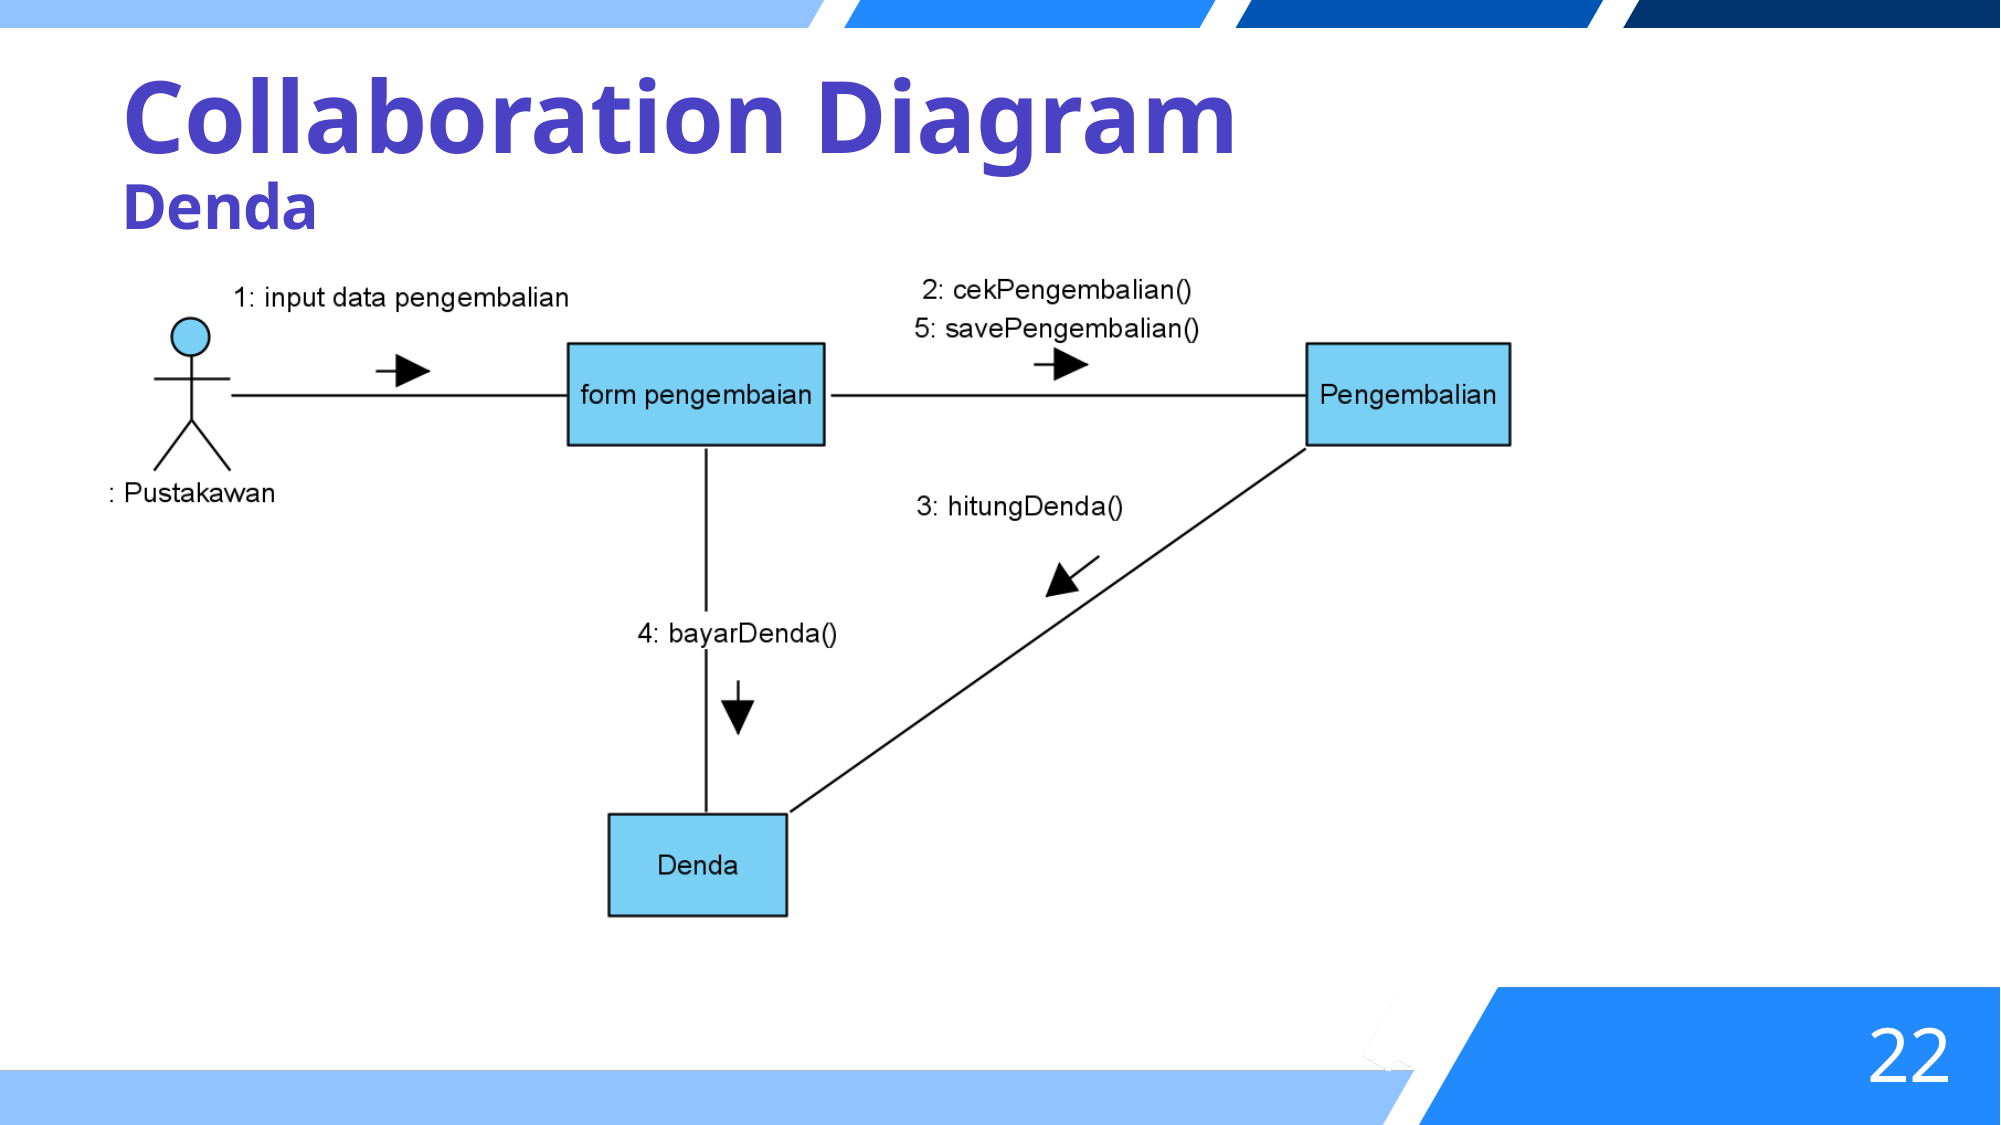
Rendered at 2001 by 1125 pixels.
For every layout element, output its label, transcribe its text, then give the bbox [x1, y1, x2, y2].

slide_number 22 [1745, 1013, 1968, 1103]
picture [73, 258, 1610, 932]
picture [0, 986, 2000, 1125]
title Collaboration Diagram Denda [106, 59, 1838, 282]
picture [0, 0, 2000, 30]
